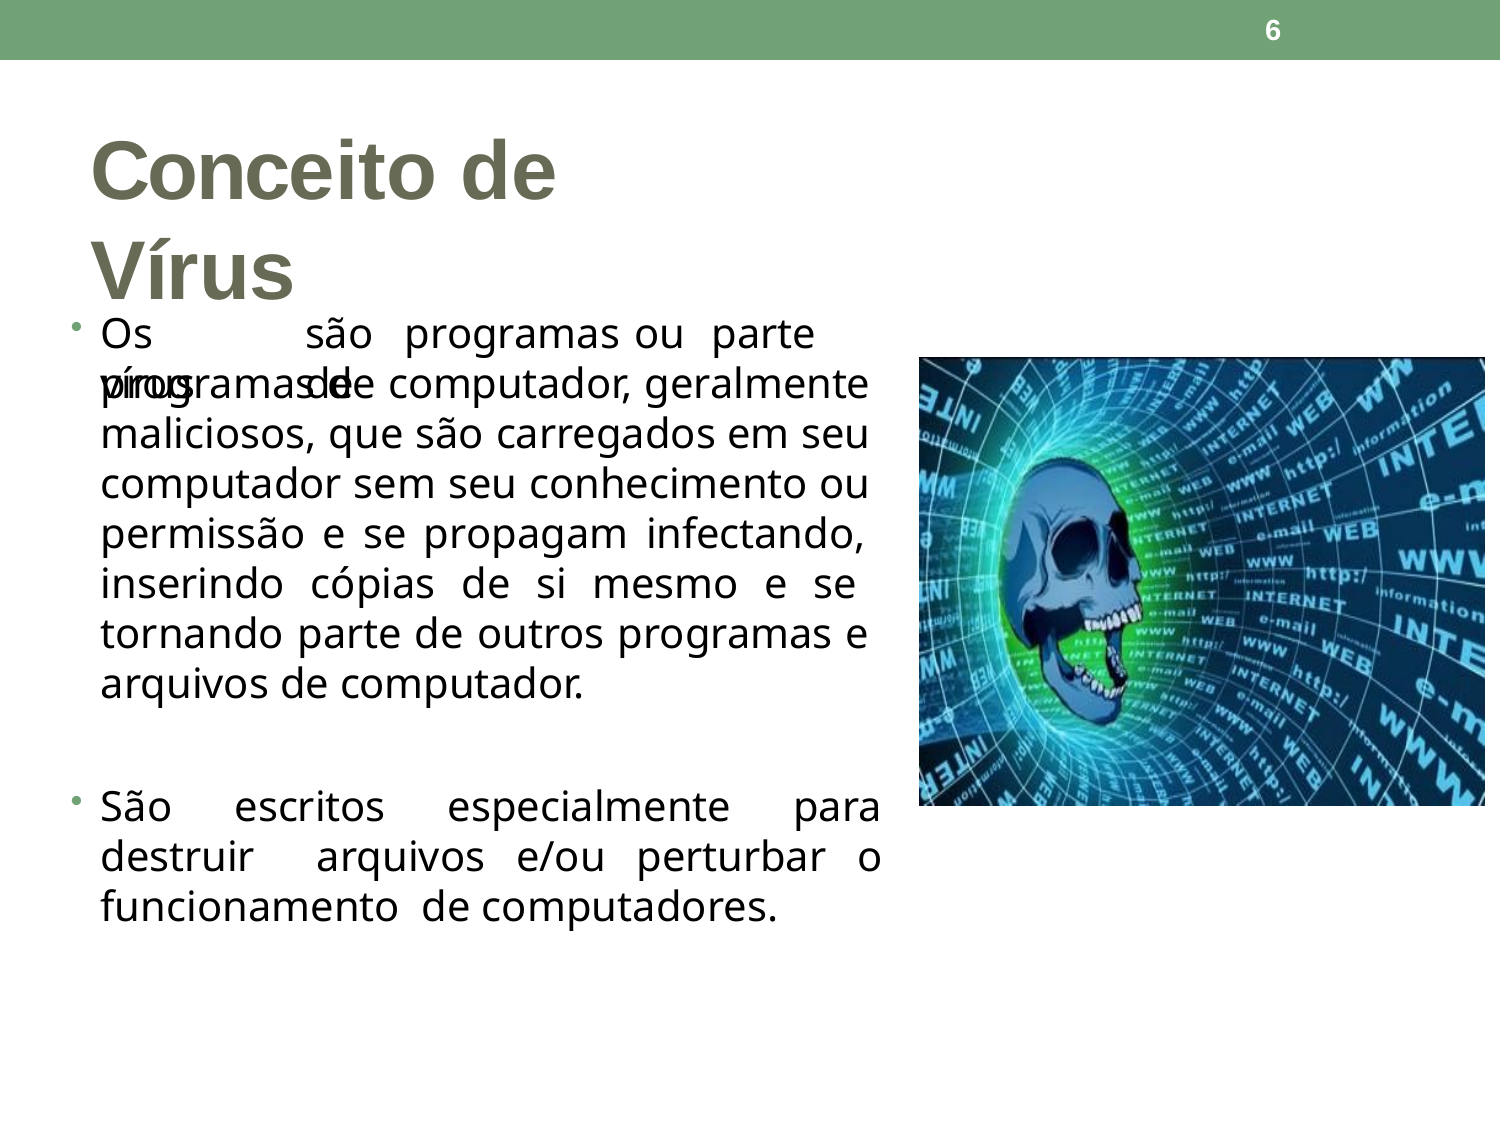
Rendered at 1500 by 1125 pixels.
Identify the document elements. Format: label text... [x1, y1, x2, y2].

text_box Os vírus [68, 304, 277, 354]
text_box programas de computador, geralmente maliciosos, que são carregados em seu computador sem seu conhecimento ou permissão e se propagam infectando, inserindo cópias de si mesmo e se tornando parte de outros programas e arquivos de computador. São escritos especialmente para destruir arquivos e/ou perturbar o funcionamento de computadores. [68, 354, 884, 930]
title Conceito de Vírus [87, 114, 767, 317]
text_box 6 [1263, 9, 1284, 47]
picture [1054, 793, 1061, 806]
text_box são programas ou parte de [302, 304, 883, 354]
picture [919, 357, 1486, 806]
